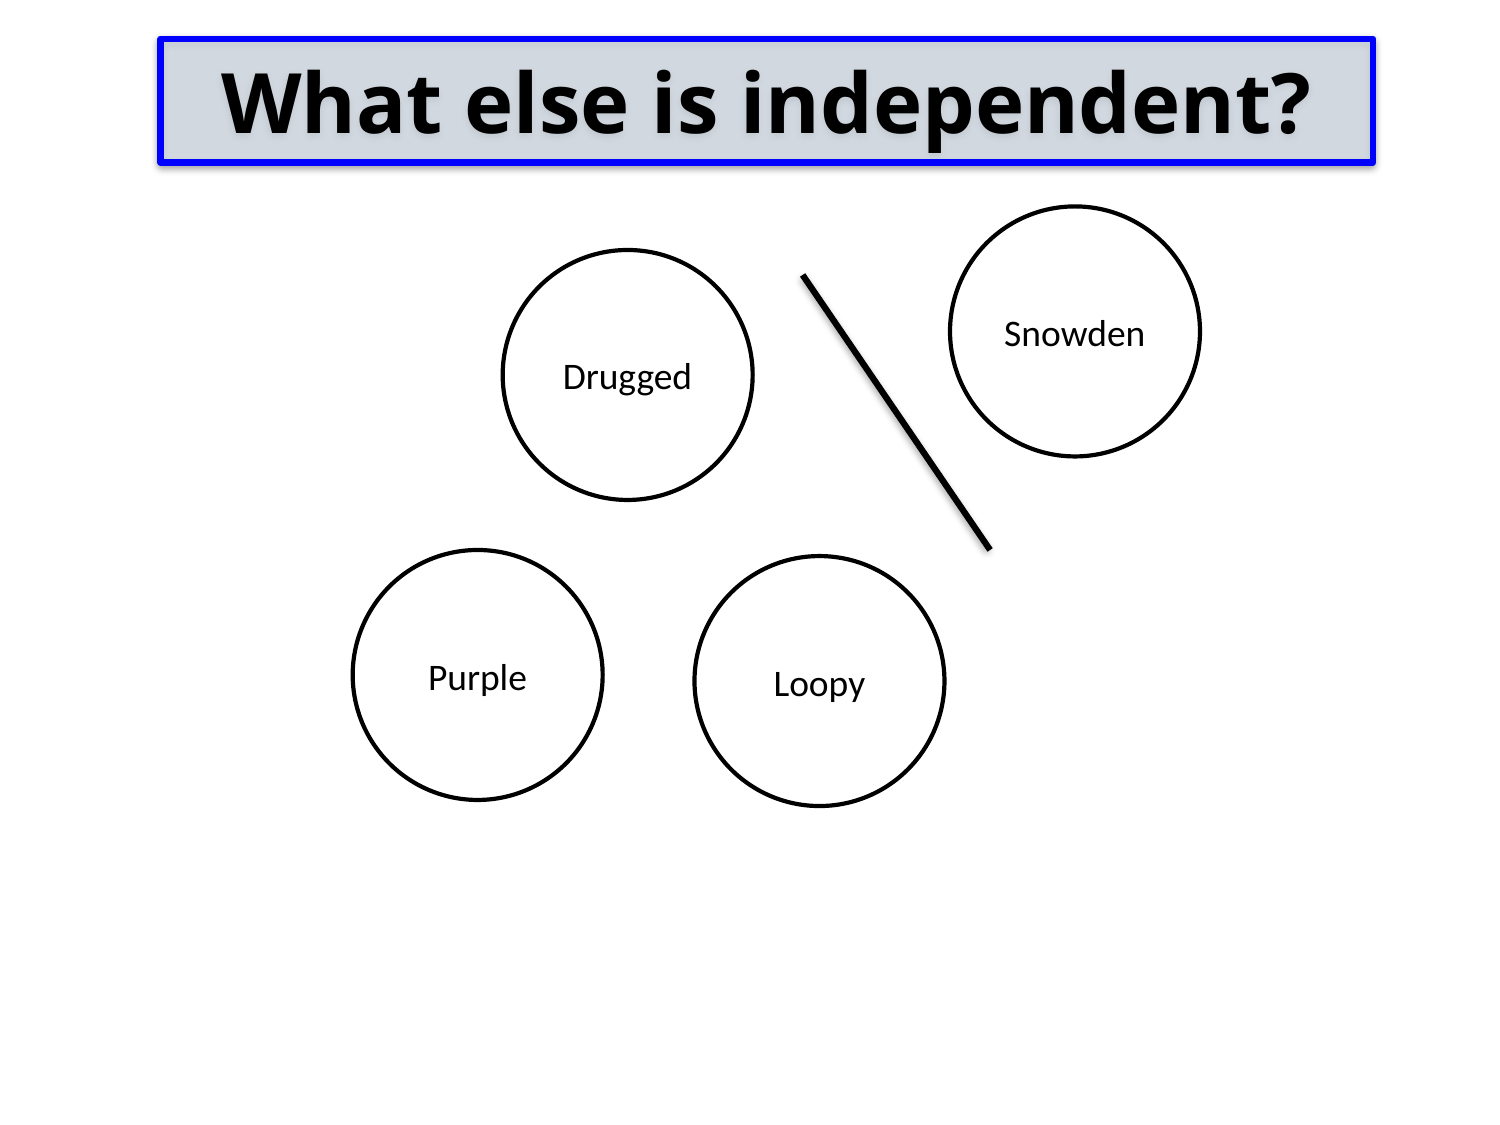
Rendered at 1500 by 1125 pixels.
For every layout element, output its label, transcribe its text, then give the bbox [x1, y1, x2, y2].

text_box What else is independent? [157, 36, 1376, 166]
text_box Snowden [962, 204, 1203, 459]
text_box Drugged [500, 247, 755, 503]
text_box Purple [350, 547, 605, 803]
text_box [802, 274, 991, 551]
text_box Loopy [692, 555, 947, 809]
